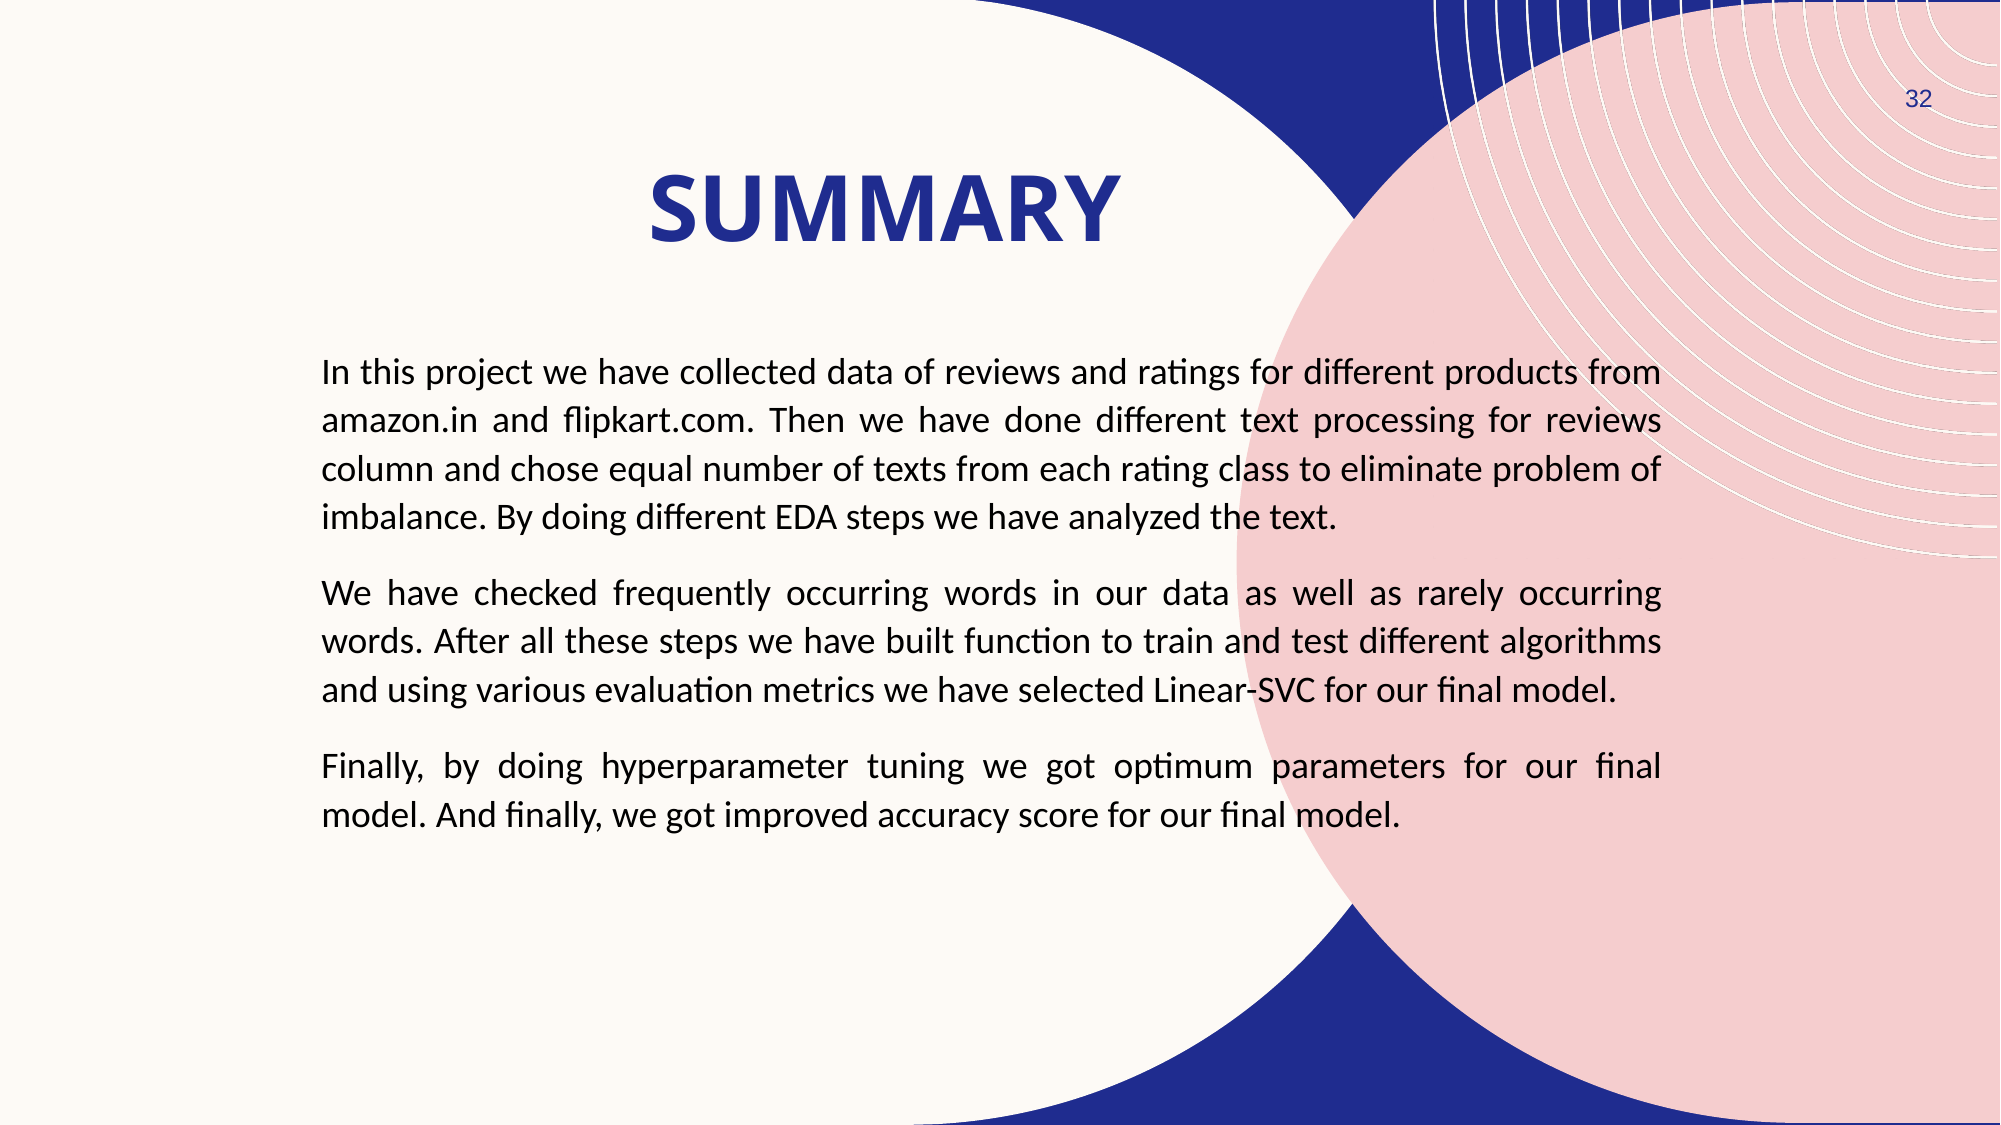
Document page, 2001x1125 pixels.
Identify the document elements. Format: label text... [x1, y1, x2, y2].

subtitle In this project we have collected data of reviews and ratings for different products from amazon.in and flipkart.com. Then we have done different text processing for reviews column and chose equal number of texts from each rating class to eliminate problem of imbalance. By doing different EDA steps we have analyzed the text. We have checked frequently occurring words in our data as well as rarely occurring words. After all these steps we have built function to train and test different algorithms and using various evaluation metrics we have selected Linear-SVC for our final model. Finally, by doing hyperparameter tuning we got optimum parameters for our final model. And finally, we got improved accuracy score for our final model. [268, 344, 1679, 1057]
slide_number 32 [1838, 75, 2000, 121]
title SUMMARY [554, 157, 1239, 267]
picture [1433, 0, 1997, 559]
